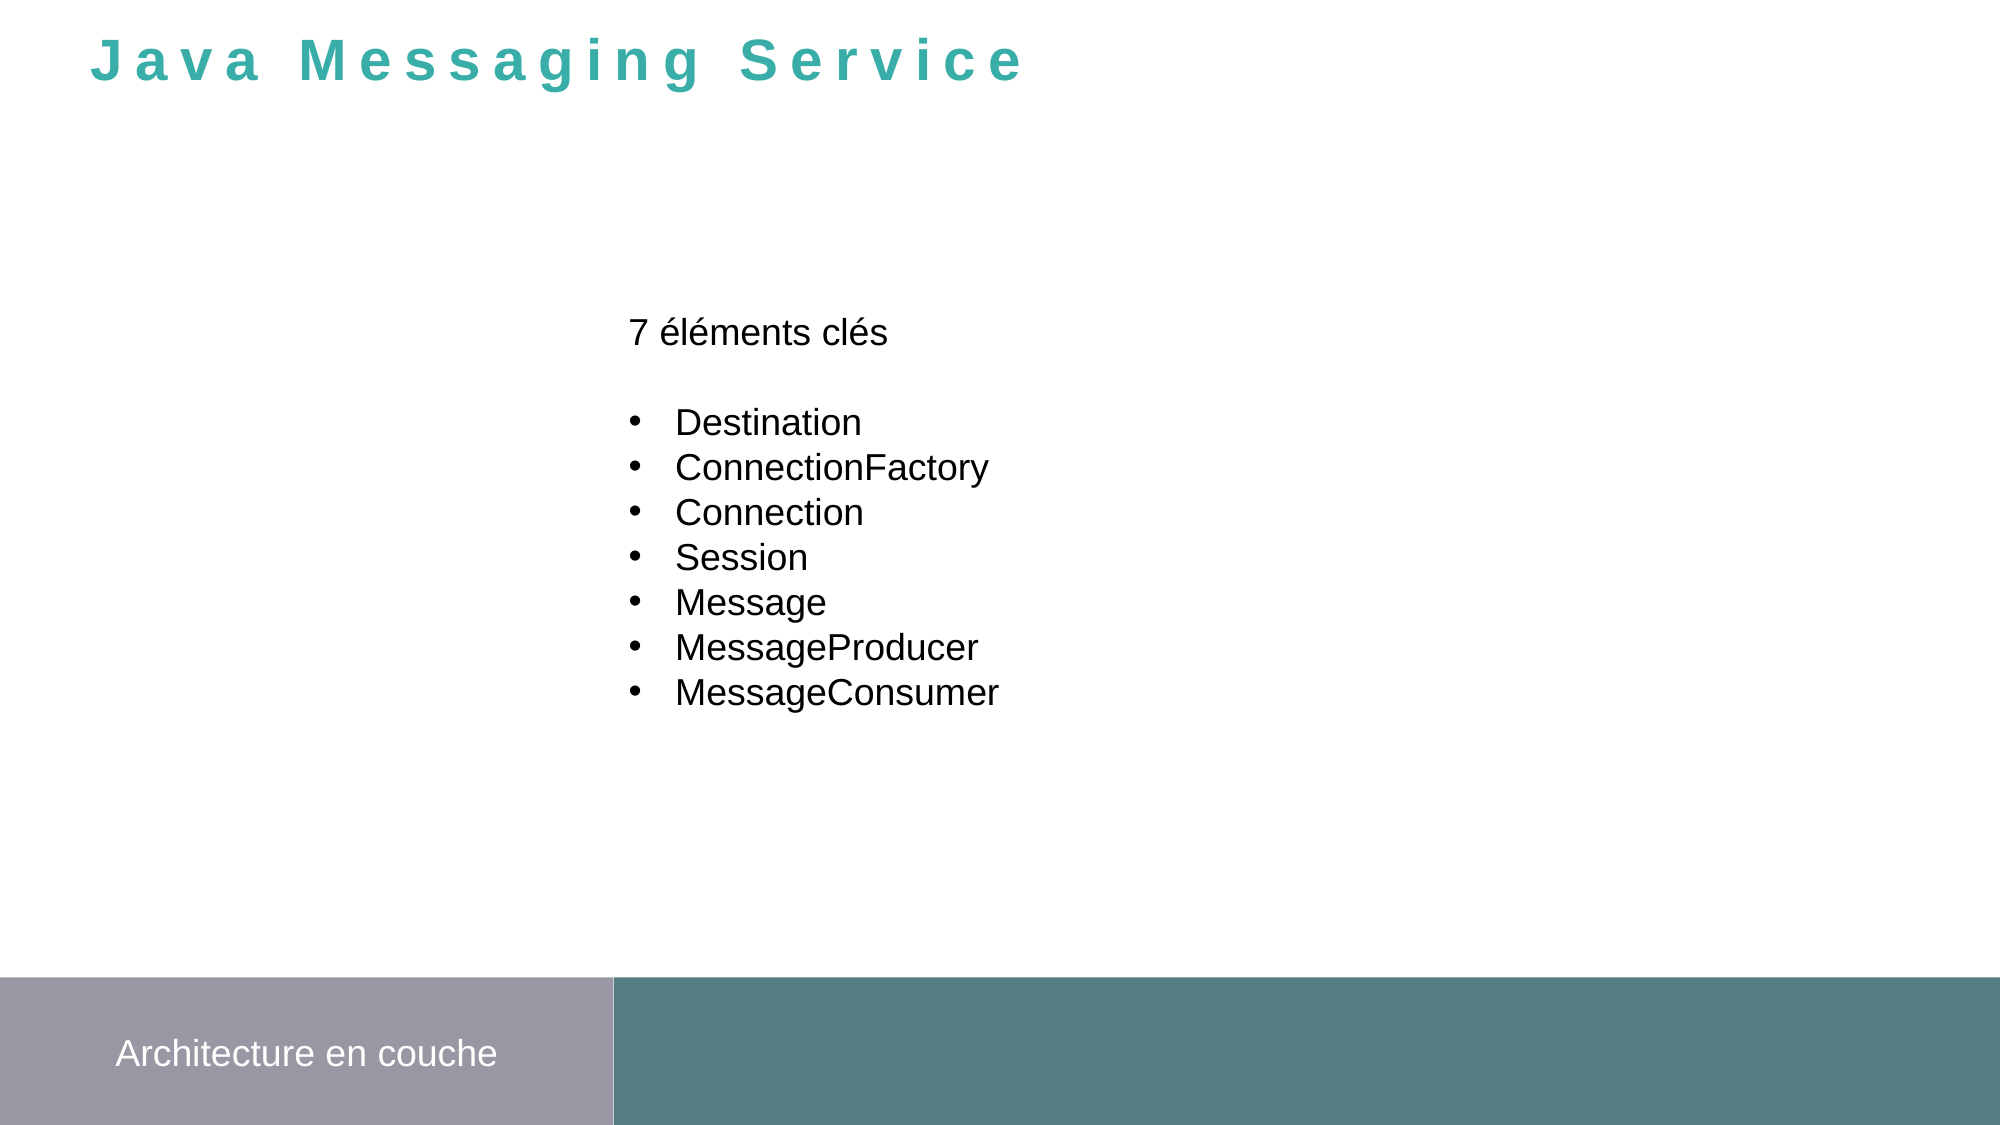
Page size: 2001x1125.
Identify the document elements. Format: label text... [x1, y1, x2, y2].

text_box [612, 975, 2000, 1125]
text_box Java Messaging Service [90, 40, 1060, 93]
text_box 7 éléments clés Destination ConnectionFactory Connection Session Message MessageProducer MessageConsumer [613, 300, 1241, 766]
text_box Architecture en couche [0, 975, 612, 1125]
